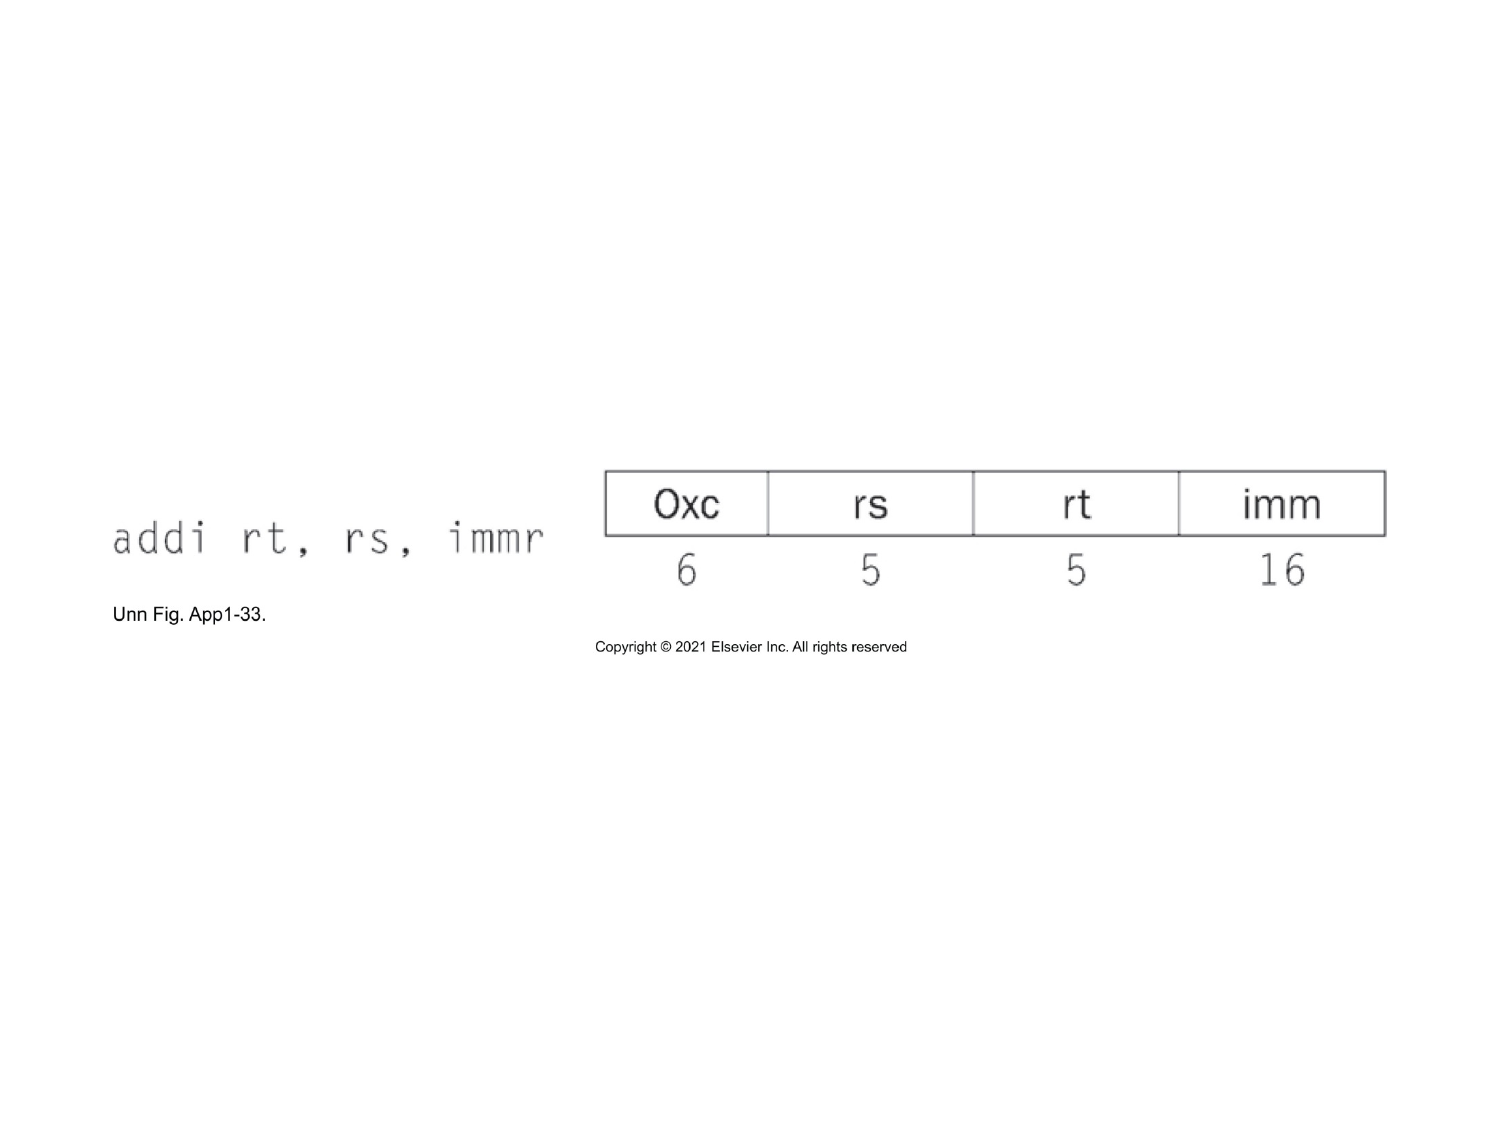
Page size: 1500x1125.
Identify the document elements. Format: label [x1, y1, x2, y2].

picture [112, 468, 1388, 657]
